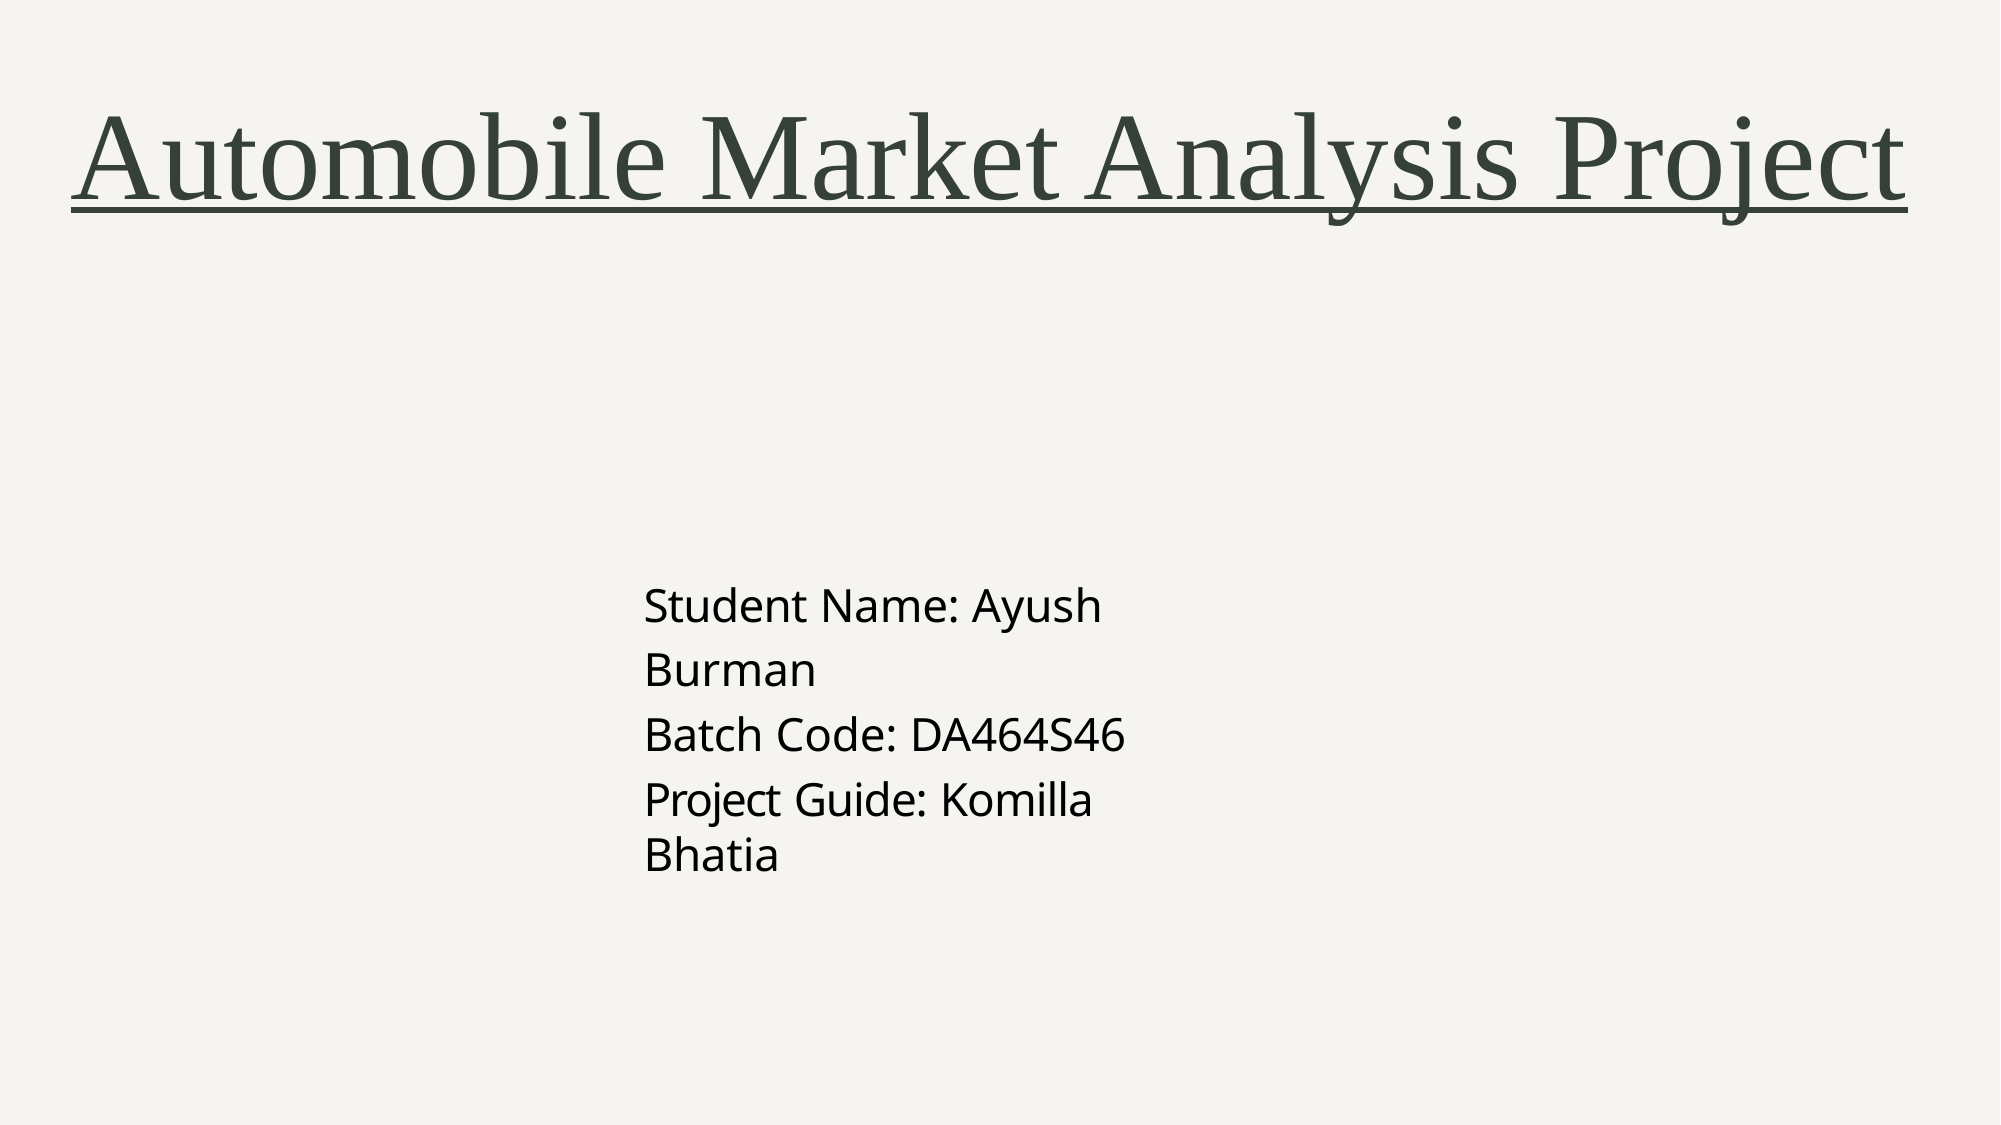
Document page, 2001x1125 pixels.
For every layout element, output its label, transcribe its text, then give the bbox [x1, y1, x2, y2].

text_box Student Name: Ayush Burman Batch Code: DA464S46 Project Guide: Komilla Bhatia [641, 565, 1430, 881]
title Automobile Market Analysis Project [68, 72, 1955, 263]
